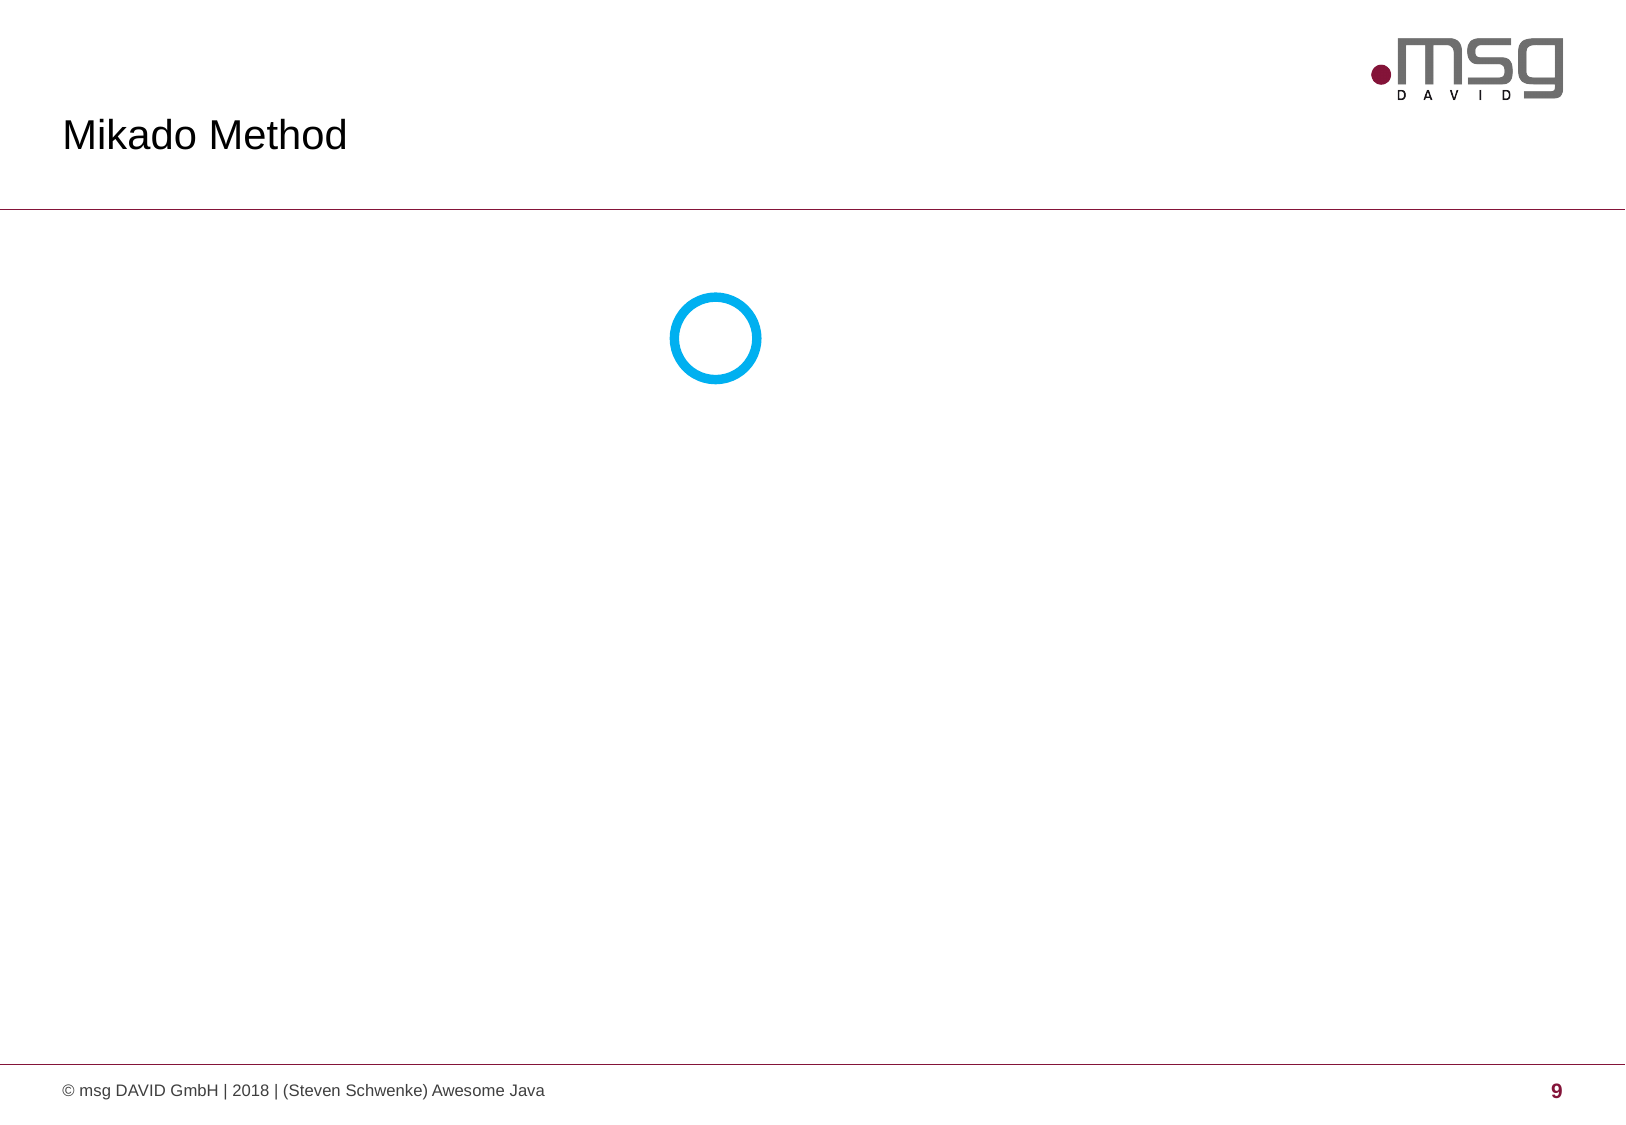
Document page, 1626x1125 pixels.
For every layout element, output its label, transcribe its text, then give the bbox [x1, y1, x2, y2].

slide_number 9 [1485, 1078, 1563, 1102]
text_box [673, 296, 758, 381]
title Mikado Method [62, 67, 1286, 206]
picture [1369, 36, 1565, 102]
footer © msg DAVID GmbH | 2018 | (Steven Schwenke) Awesome Java [62, 1078, 1286, 1102]
